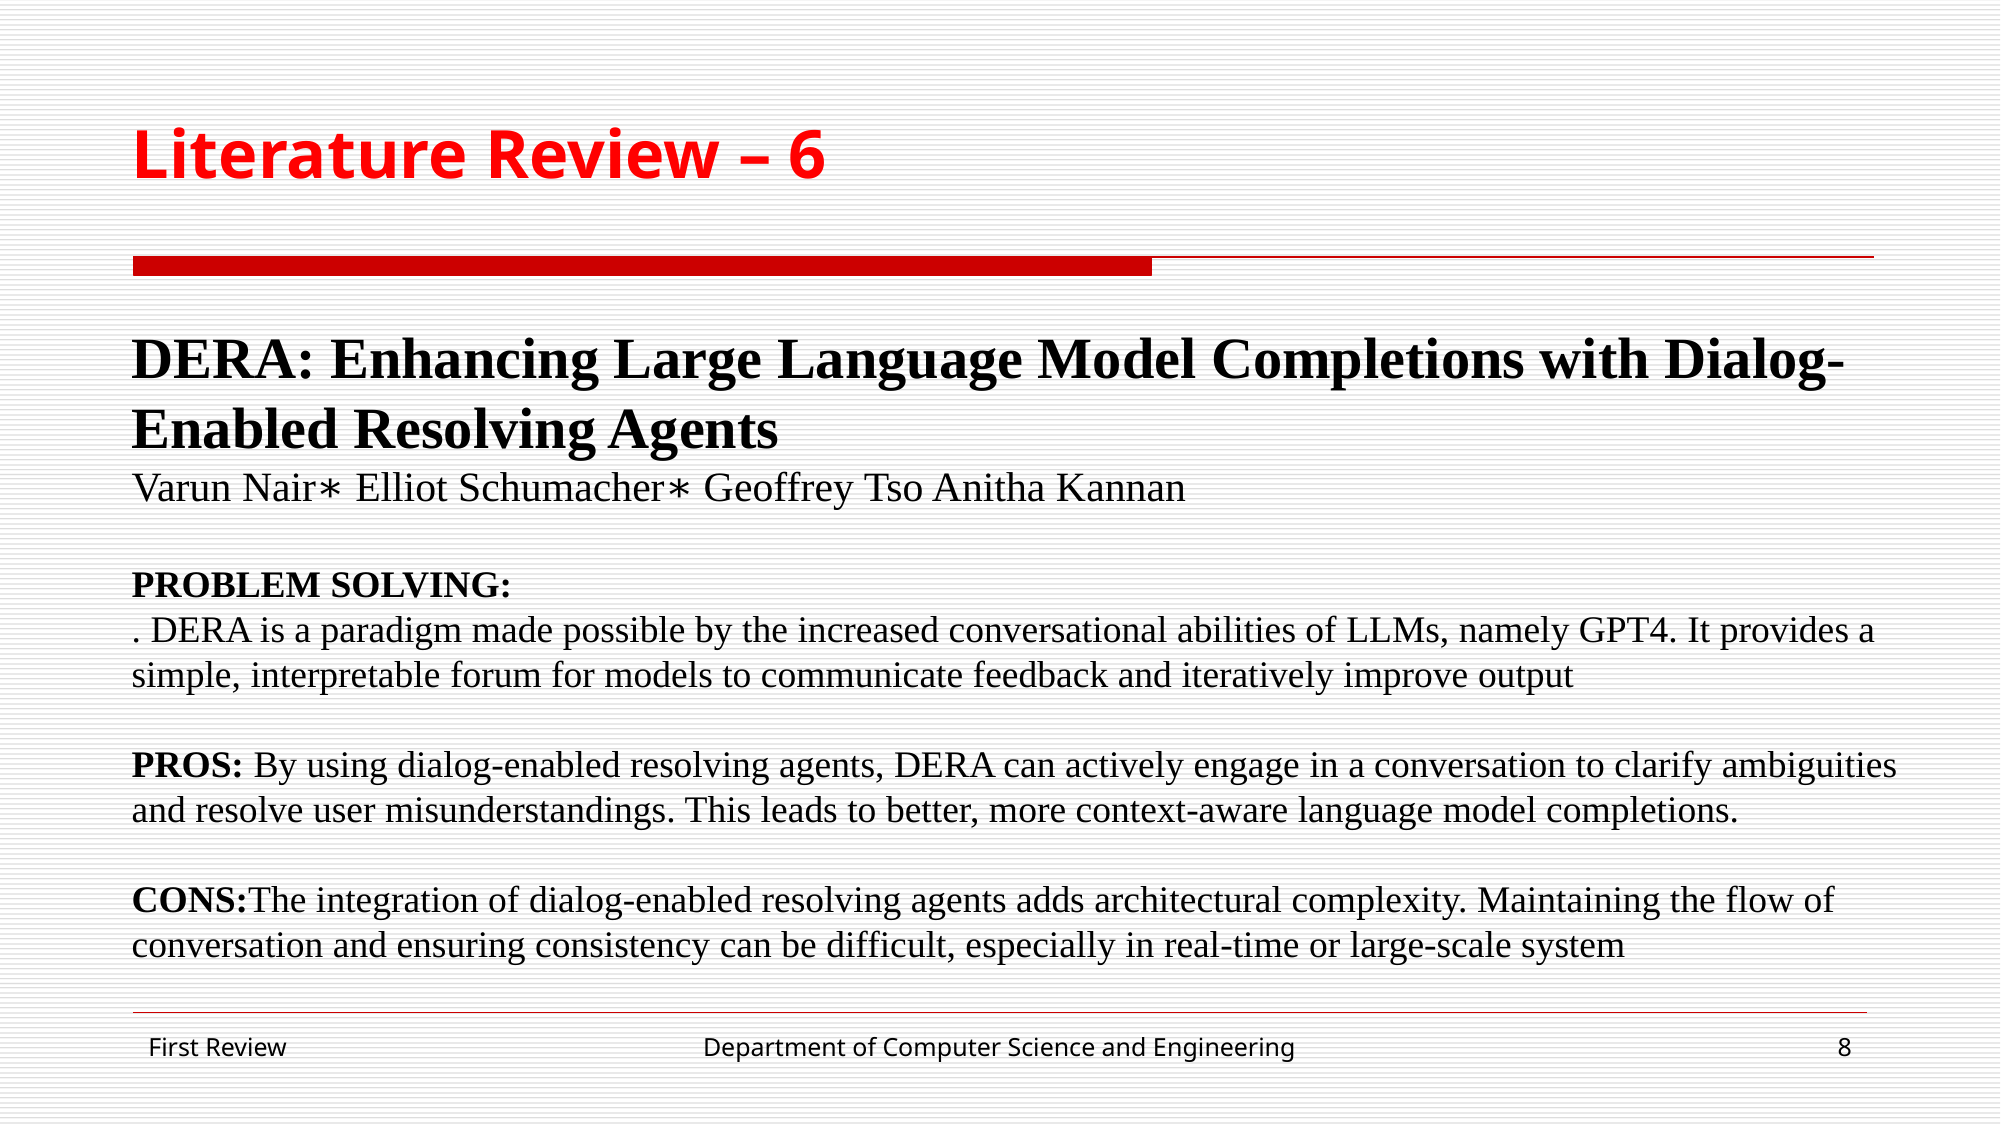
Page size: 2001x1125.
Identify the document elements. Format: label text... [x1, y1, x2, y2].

picture [0, 0, 2001, 1125]
footer Department of Computer Science and Engineering [683, 1026, 1317, 1103]
slide_number First Review [133, 1026, 567, 1103]
text_box DERA: Enhancing Large Language Model Completions with Dialog-Enabled Resolving Agents Varun Nair∗ Elliot Schumacher∗ Geoffrey Tso Anitha Kannan PROBLEM SOLVING: . DERA is a paradigm made possible by the increased conversational abilities of LLMs, namely GPT4. It provides a simple, interpretable forum for models to communicate feedback and iteratively improve output PROS: By using dialog-enabled resolving agents, DERA can actively engage in a conversation to clarify ambiguities and resolve user misunderstandings. This leads to better, more context-aware language model completions. CONS:The integration of dialog-enabled resolving agents adds architectural complexity. Maintaining the flow of conversation and ensuring consistency can be difficult, especially in real-time or large-scale system [116, 305, 1968, 1026]
slide_number ‹#› [1433, 1026, 1867, 1103]
title Literature Review – 6 [116, 0, 1867, 200]
